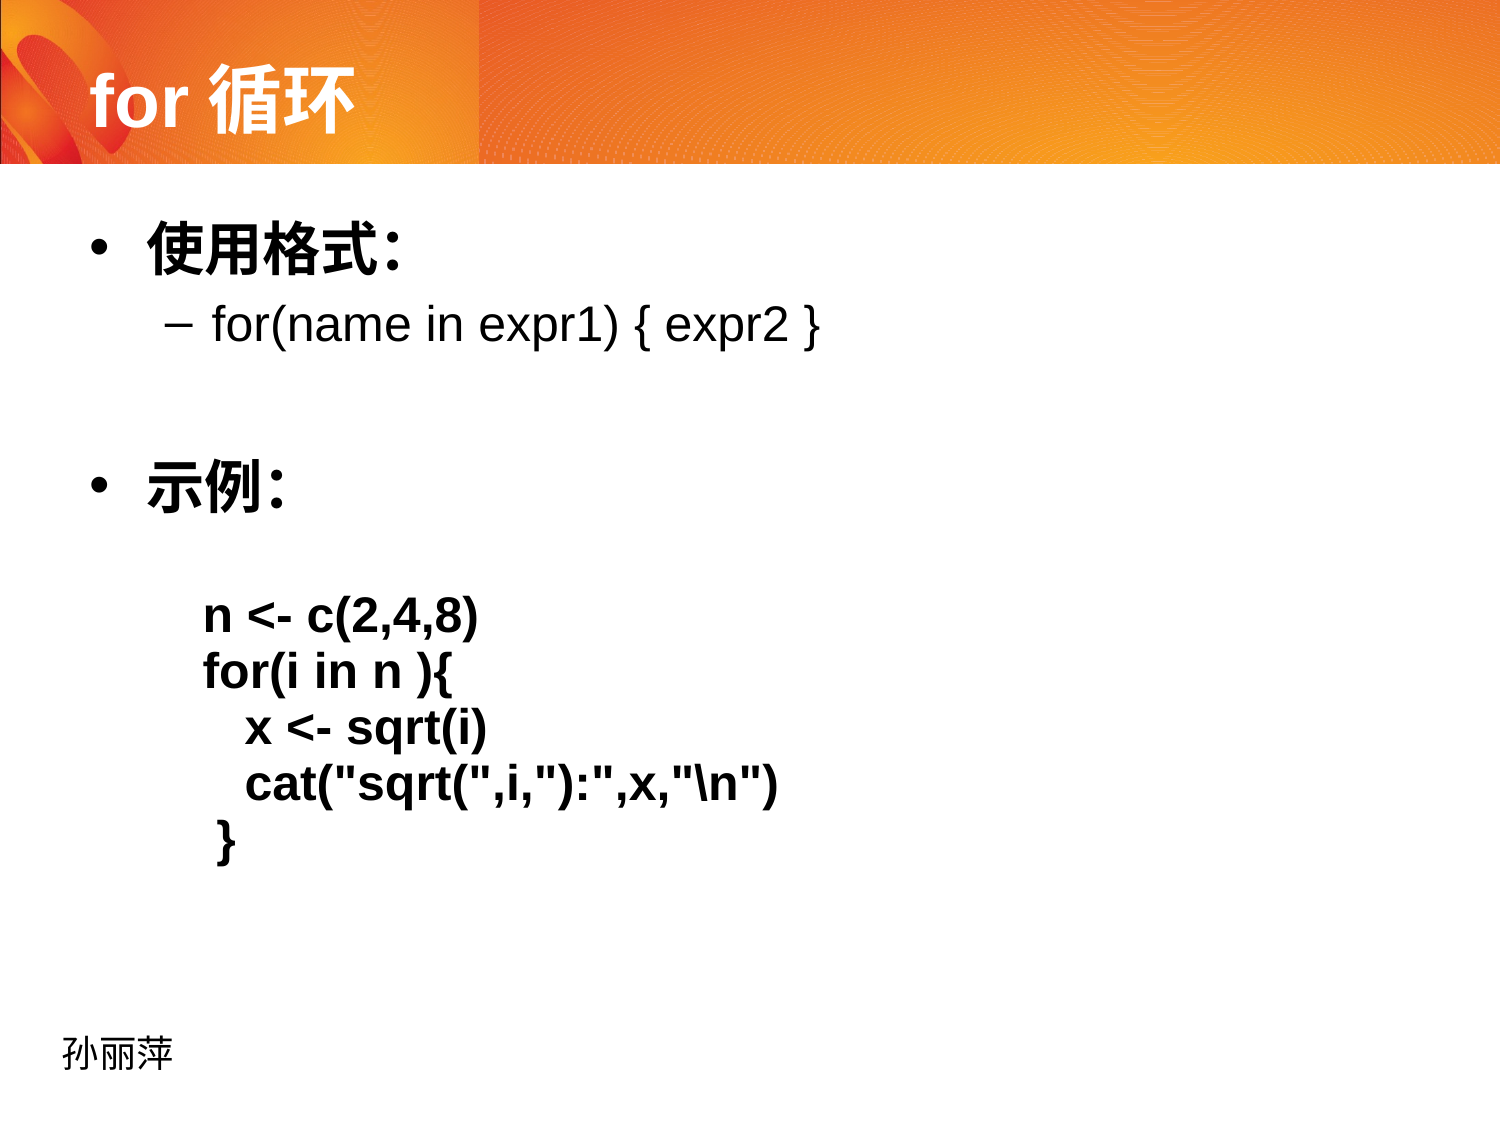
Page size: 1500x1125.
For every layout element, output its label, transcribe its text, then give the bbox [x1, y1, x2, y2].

title for循环 [75, 45, 1425, 167]
table_header n <- c(2,4,8) for(i in n ){ x <- sqrt(i) cat("sqrt(",i,"):",x,"\n") } [188, 581, 1236, 925]
picture [0, 0, 1500, 164]
list 使用格式： for(name in expr1) { expr2 } 示例： [75, 190, 1425, 1005]
